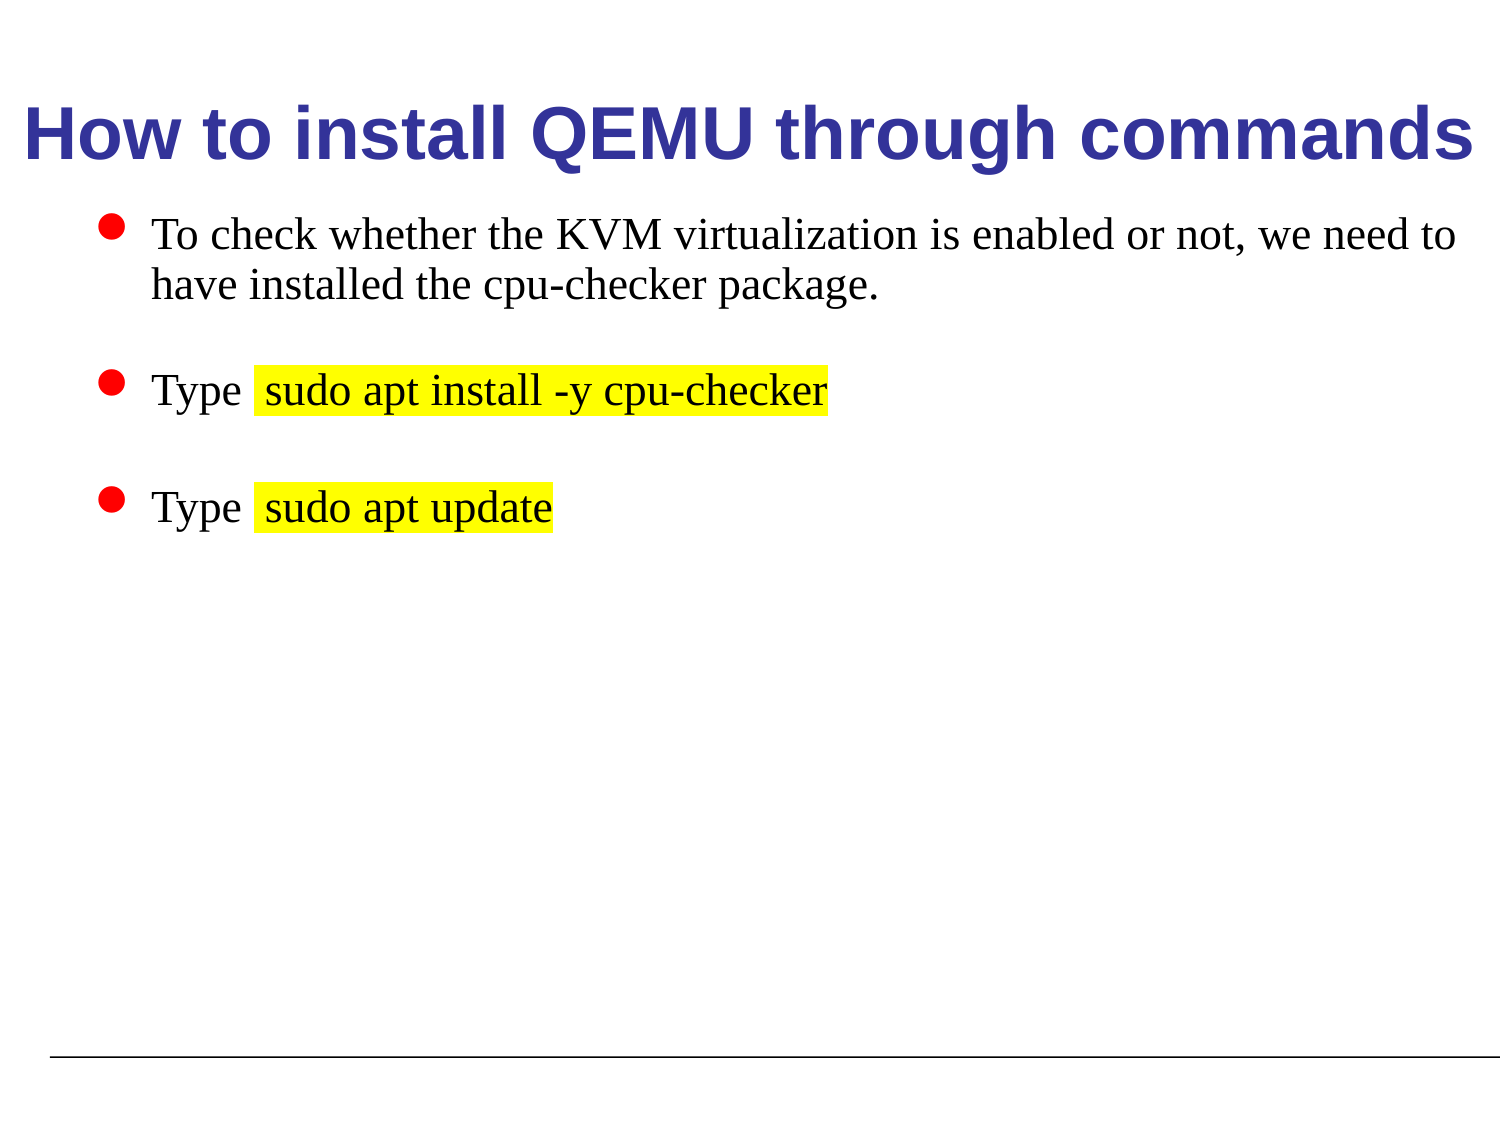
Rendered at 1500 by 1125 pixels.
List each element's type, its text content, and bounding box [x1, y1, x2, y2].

list To check whether the KVM virtualization is enabled or not, we need to have installed the cpu-checker package. Type sudo apt install -y cpu-checker Type sudo apt update [79, 202, 1473, 1003]
title How to install QEMU through commands [0, 56, 1500, 203]
